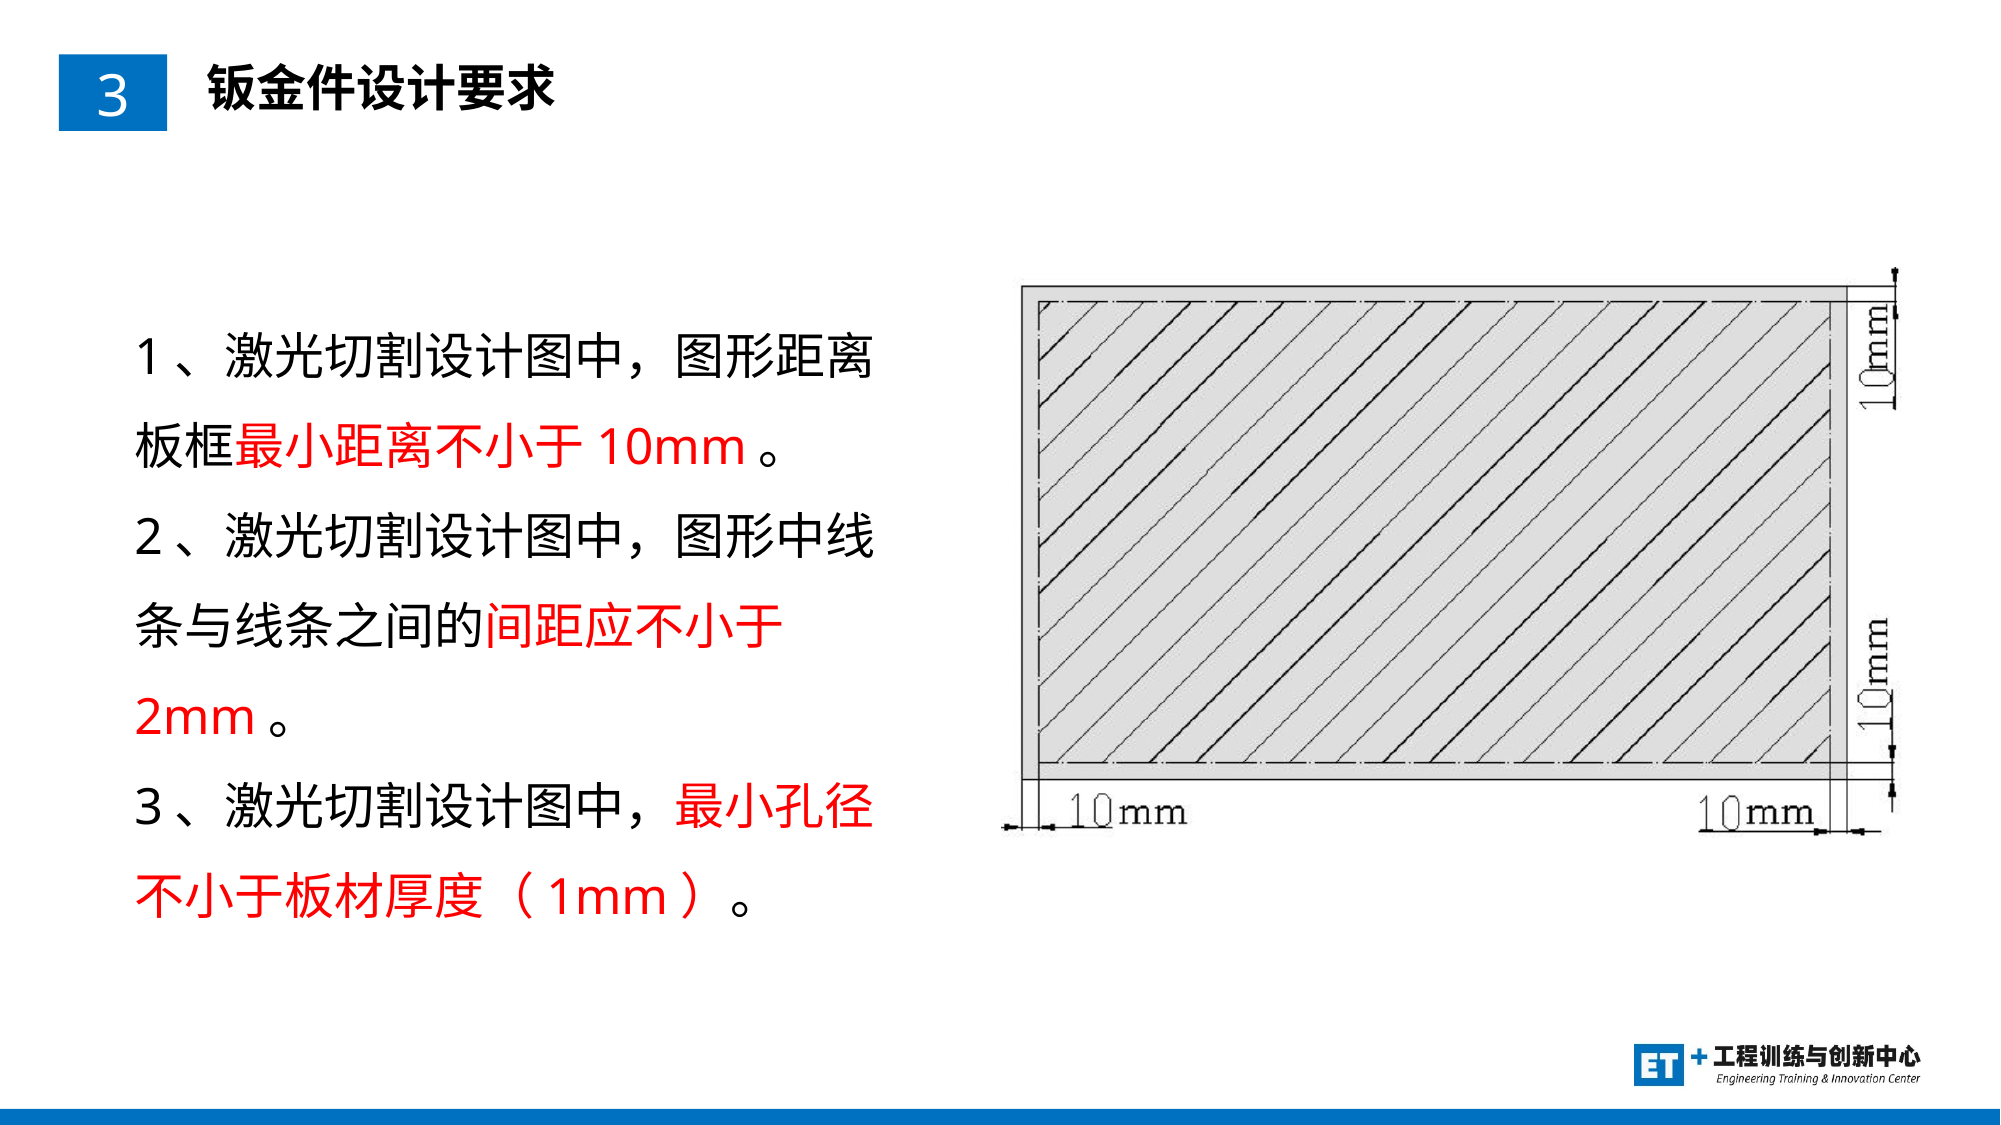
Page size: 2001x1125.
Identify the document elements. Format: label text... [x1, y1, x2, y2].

text_box 1、激光切割设计图中，图形距离板框最小距离不小于10mm。 2、激光切割设计图中，图形中线条与线条之间的间距应不小于2mm。 3、激光切割设计图中，最小孔径不小于板材厚度（1mm）。 [119, 287, 929, 932]
text_box 钣金件设计要求 [191, 48, 928, 124]
text_box [0, 1108, 2000, 1125]
picture [991, 259, 1921, 845]
picture [1634, 1040, 1921, 1090]
text_box 3 [58, 53, 168, 132]
